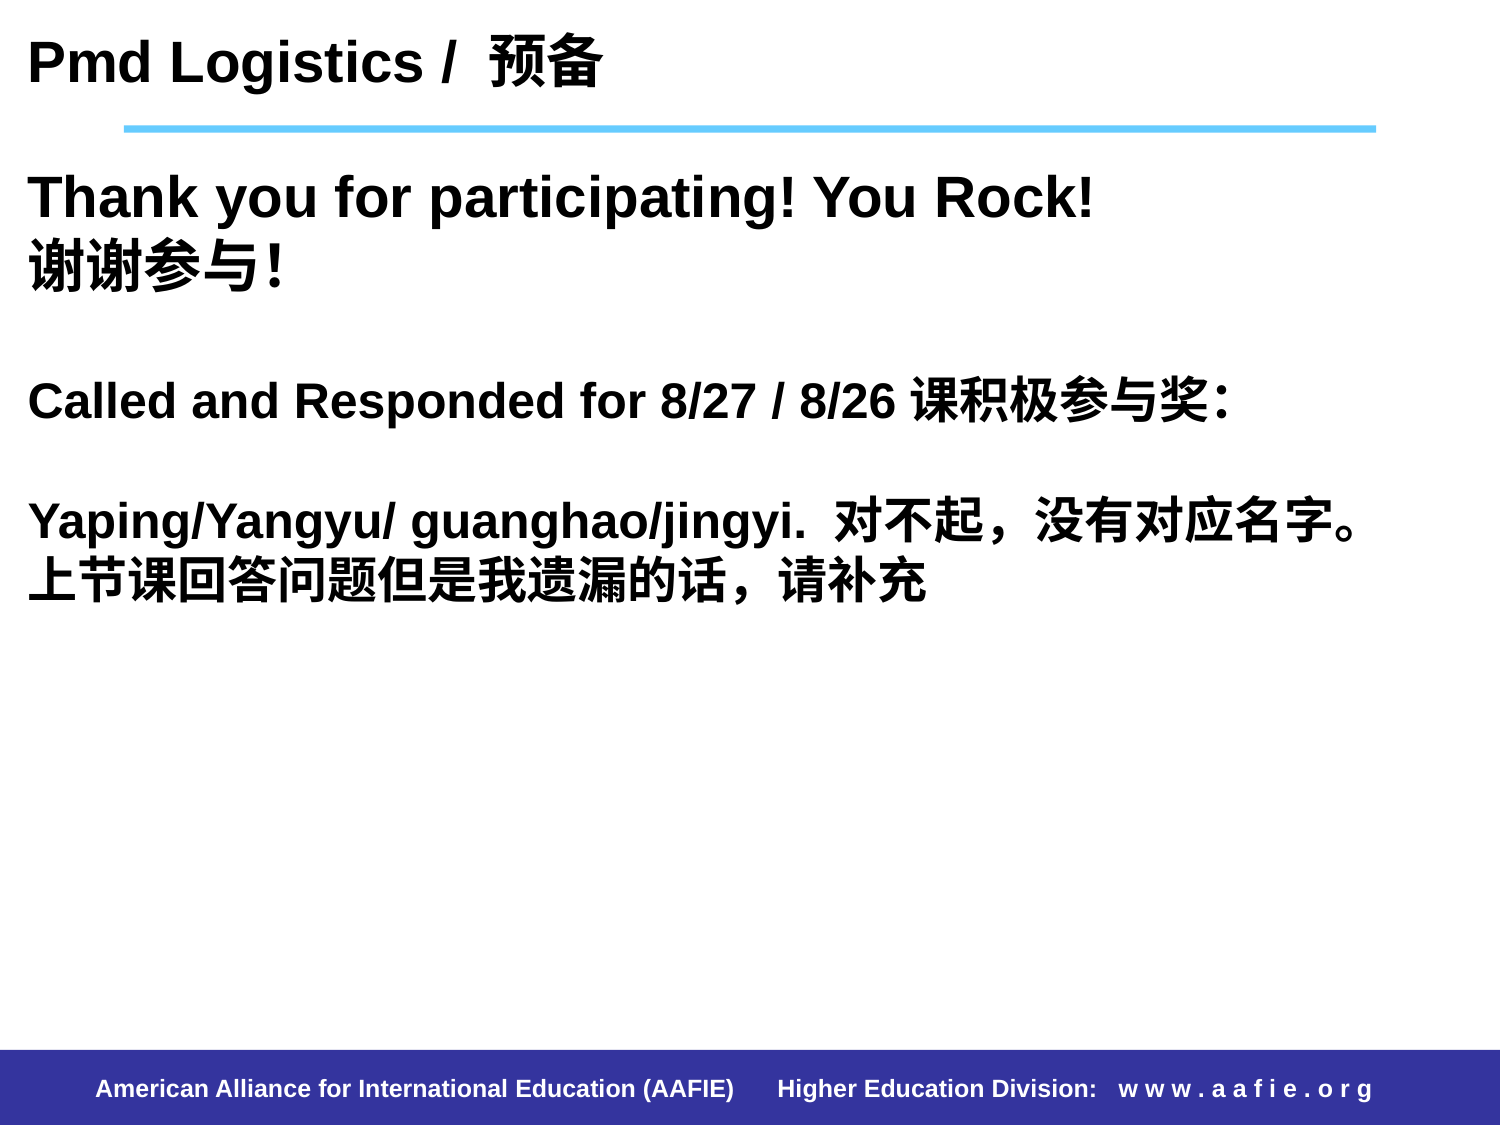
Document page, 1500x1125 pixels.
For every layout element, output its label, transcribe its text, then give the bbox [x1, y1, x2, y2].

text_box Pmd Logistics / 预备 [12, 16, 1297, 102]
text_box Thank you for participating! You Rock! 谢谢参与！ Called and Responded for 8/27 / 8/26课积极参与奖： Yaping/Yangyu/ guanghao/jingyi. 对不起，没有对应名字。 上节课回答问题但是我遗漏的话，请补充 [12, 151, 1464, 687]
